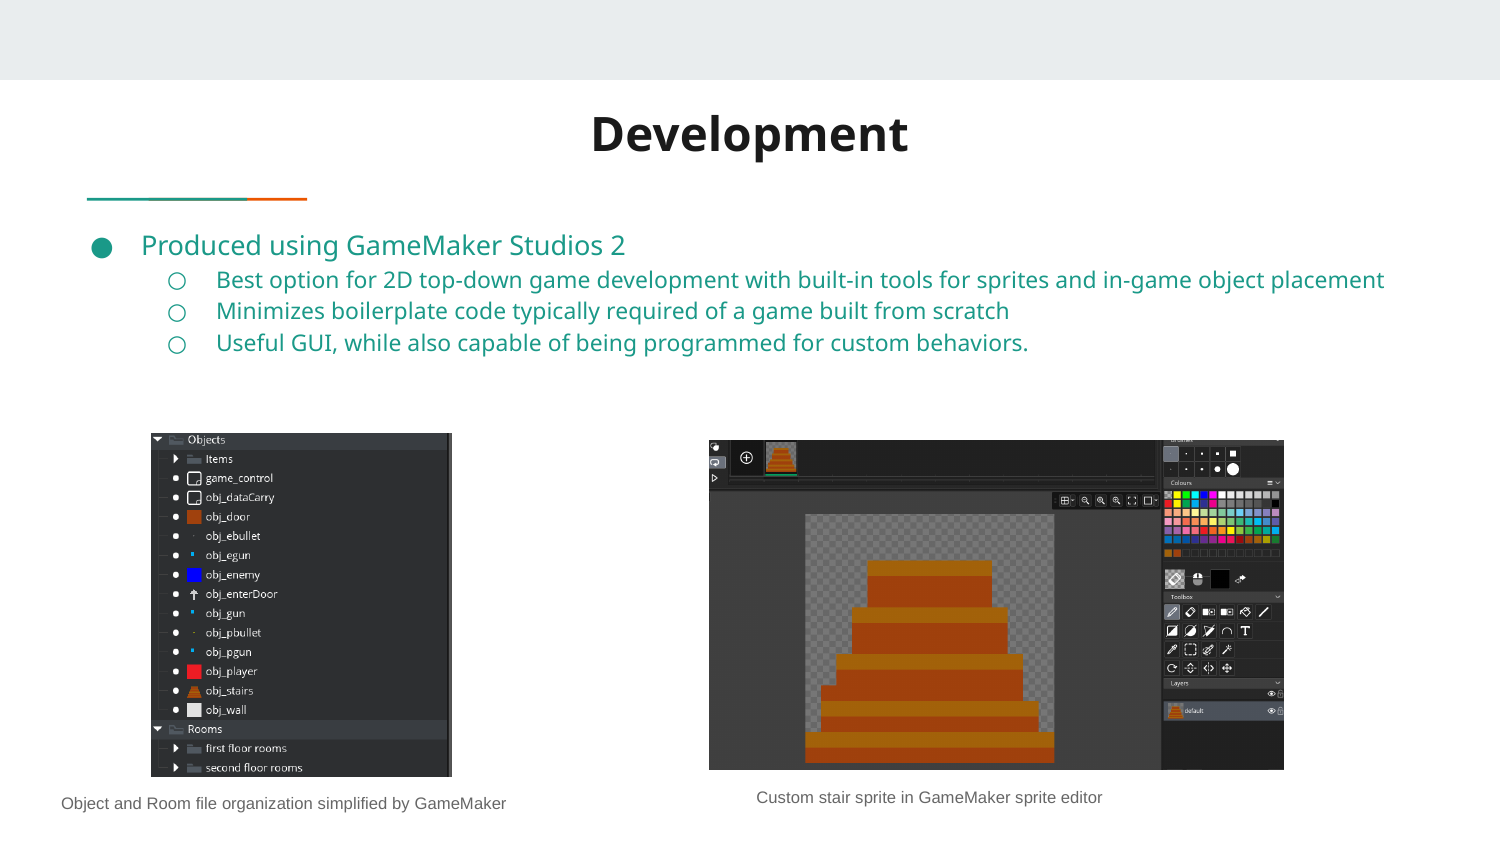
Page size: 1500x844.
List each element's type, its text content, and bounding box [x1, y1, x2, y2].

picture [150, 432, 452, 777]
picture [709, 439, 1284, 770]
text_box Object and Room file organization simplified by GameMaker [46, 782, 557, 823]
title Development [119, 88, 1381, 177]
text_box Custom stair sprite in GameMaker sprite editor [741, 778, 1252, 817]
list Produced using GameMaker Studios 2 Best option for 2D top-down game development with built-in tools for sprites and in-game object placement Minimizes boilerplate code typically required of a game built from scratch Useful GUI, while also capable of being programmed for custom behaviors. [51, 208, 1449, 770]
